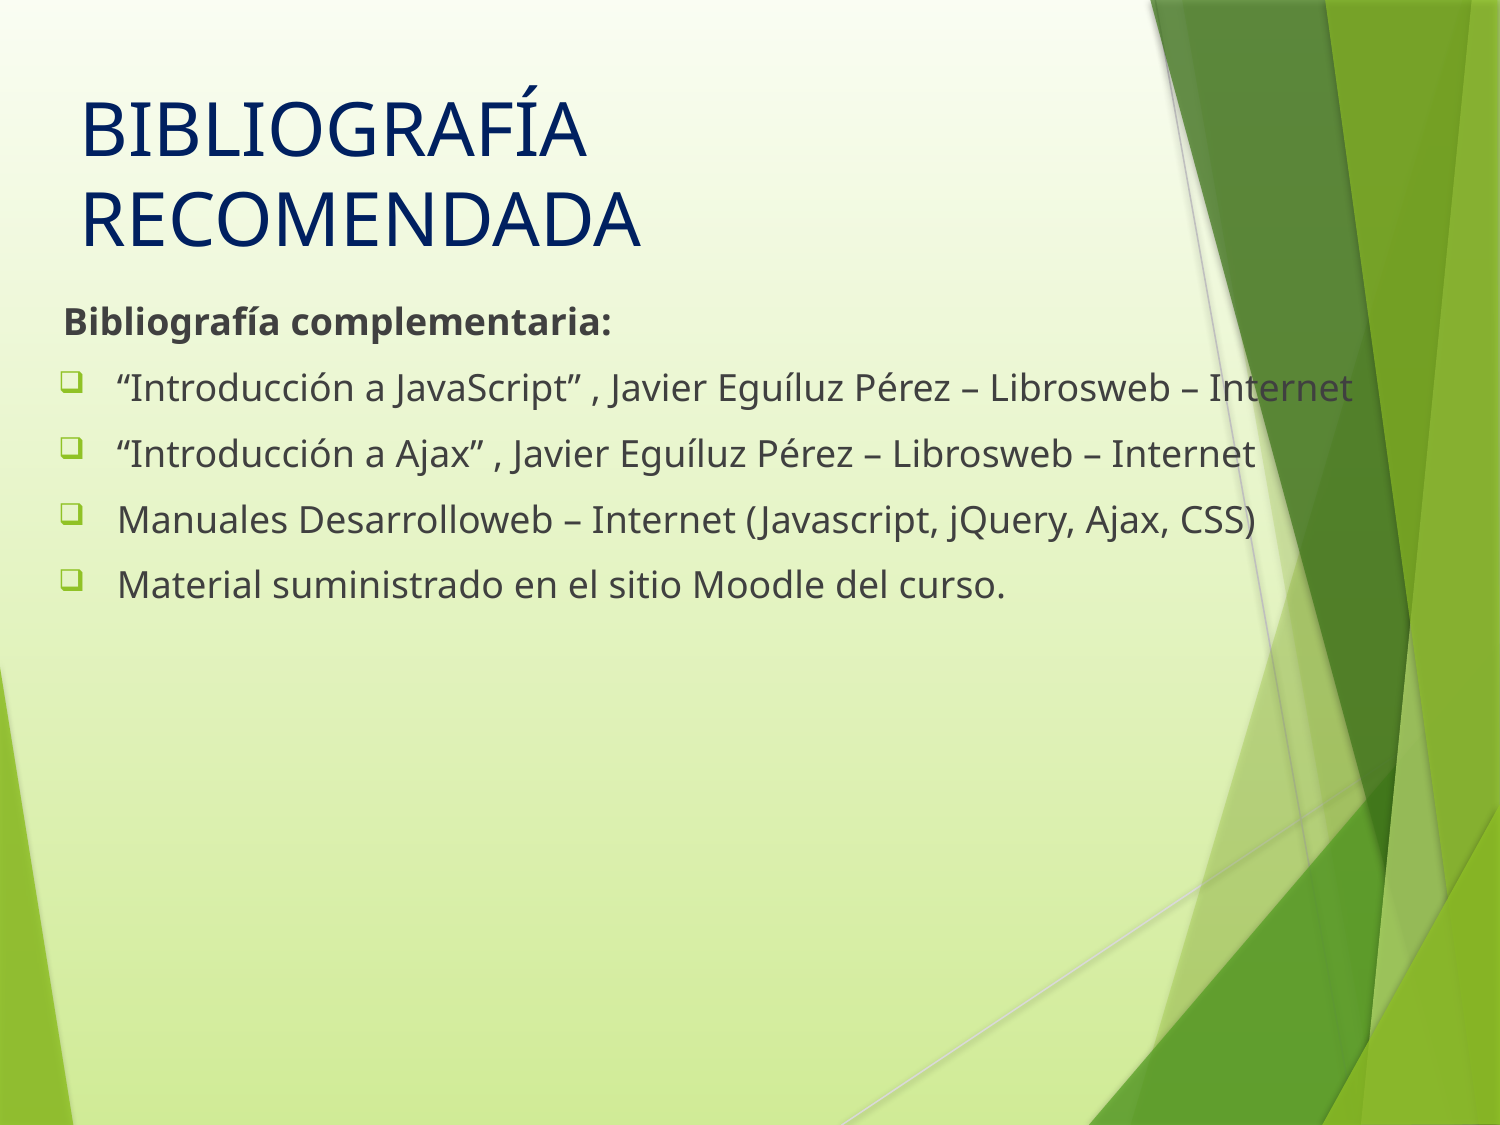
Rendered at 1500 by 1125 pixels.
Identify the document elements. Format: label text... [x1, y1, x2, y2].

text_box BIBLIOGRAFÍA RECOMENDADA [64, 74, 1107, 290]
text_box Bibliografía complementaria: “Introducción a JavaScript” , Javier Eguíluz Pérez – Librosweb – Internet “Introducción a Ajax” , Javier Eguíluz Pérez – Librosweb – Internet Manuales Desarrolloweb – Internet (Javascript, jQuery, Ajax, CSS) Material suministrado en el sitio Moodle del curso. [29, 290, 1483, 1009]
